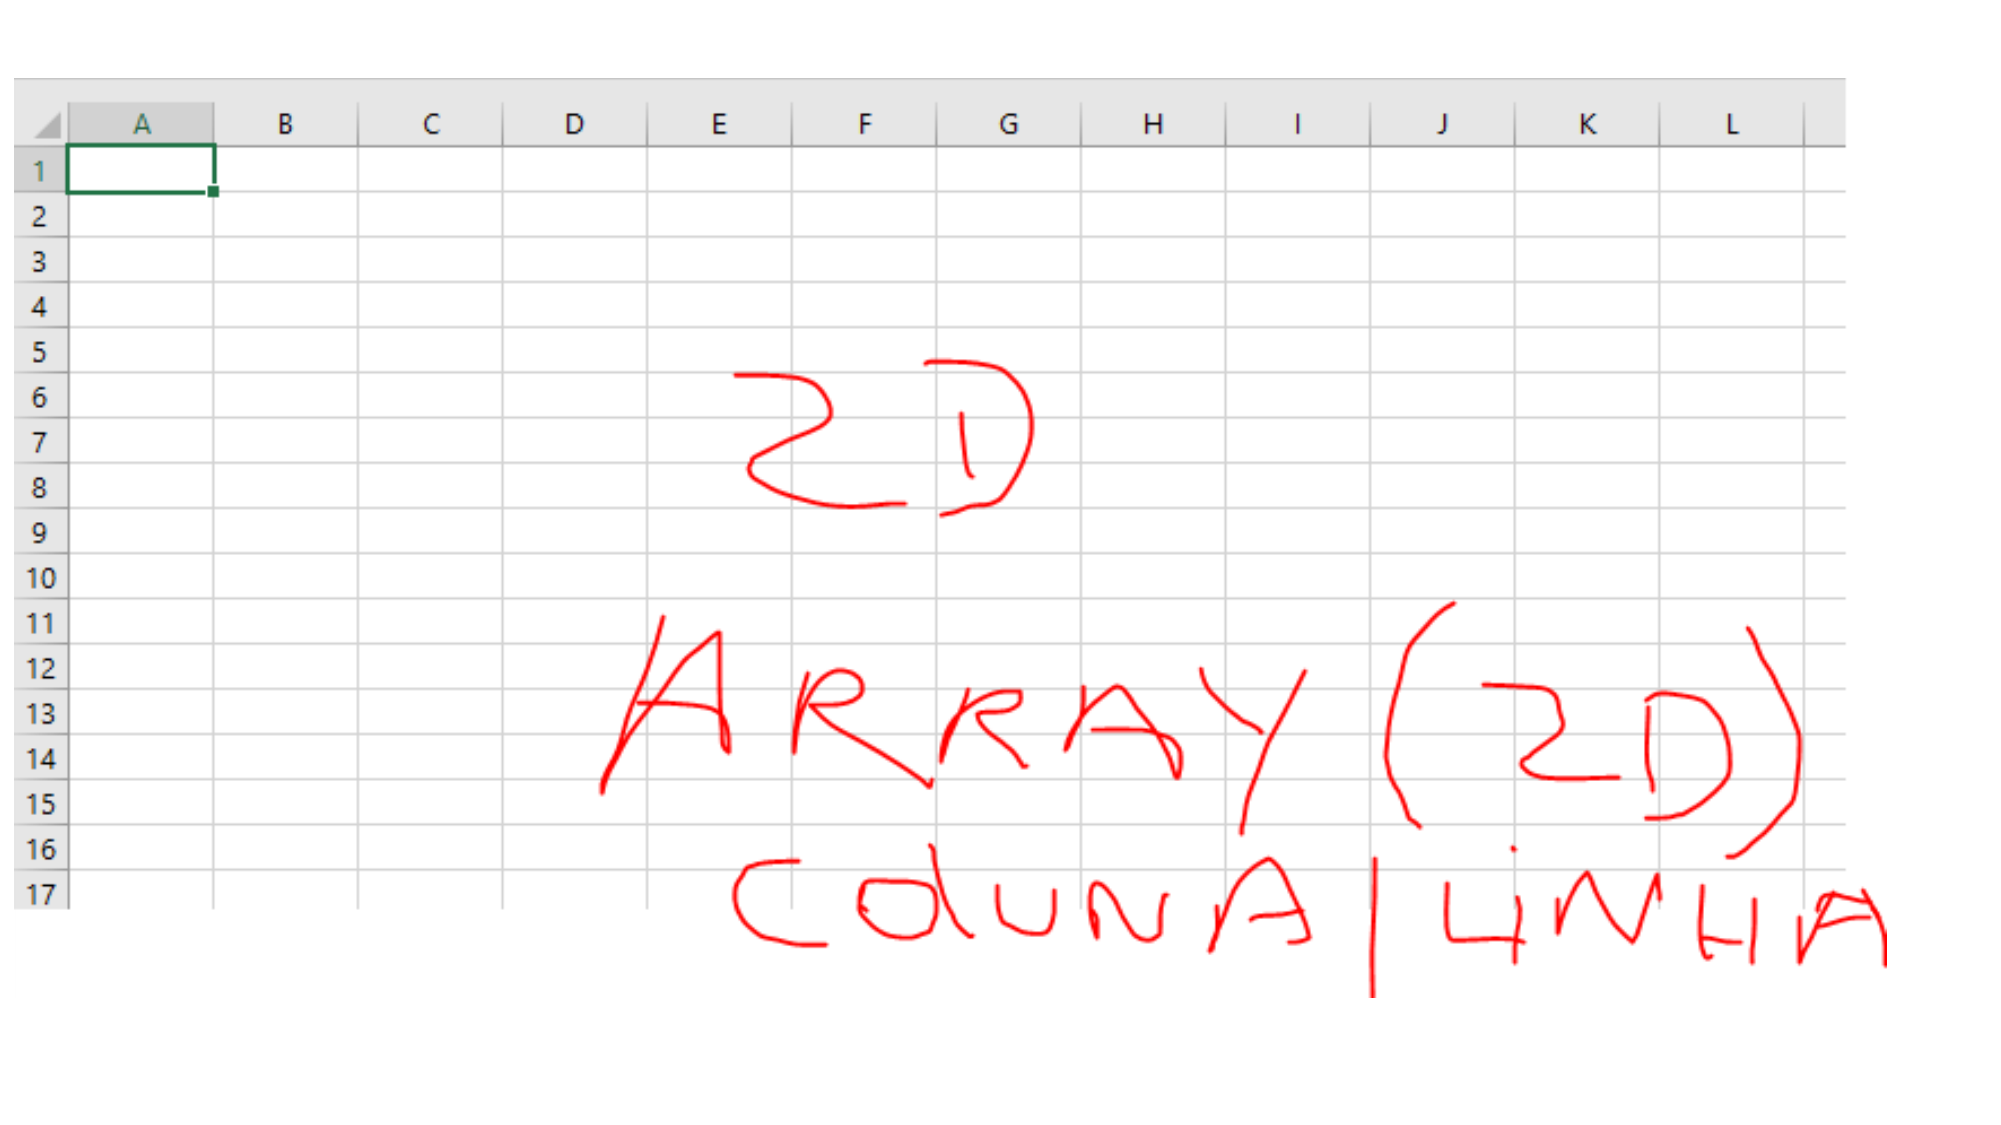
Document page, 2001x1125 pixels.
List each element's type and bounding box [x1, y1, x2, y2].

picture [14, 78, 1887, 998]
